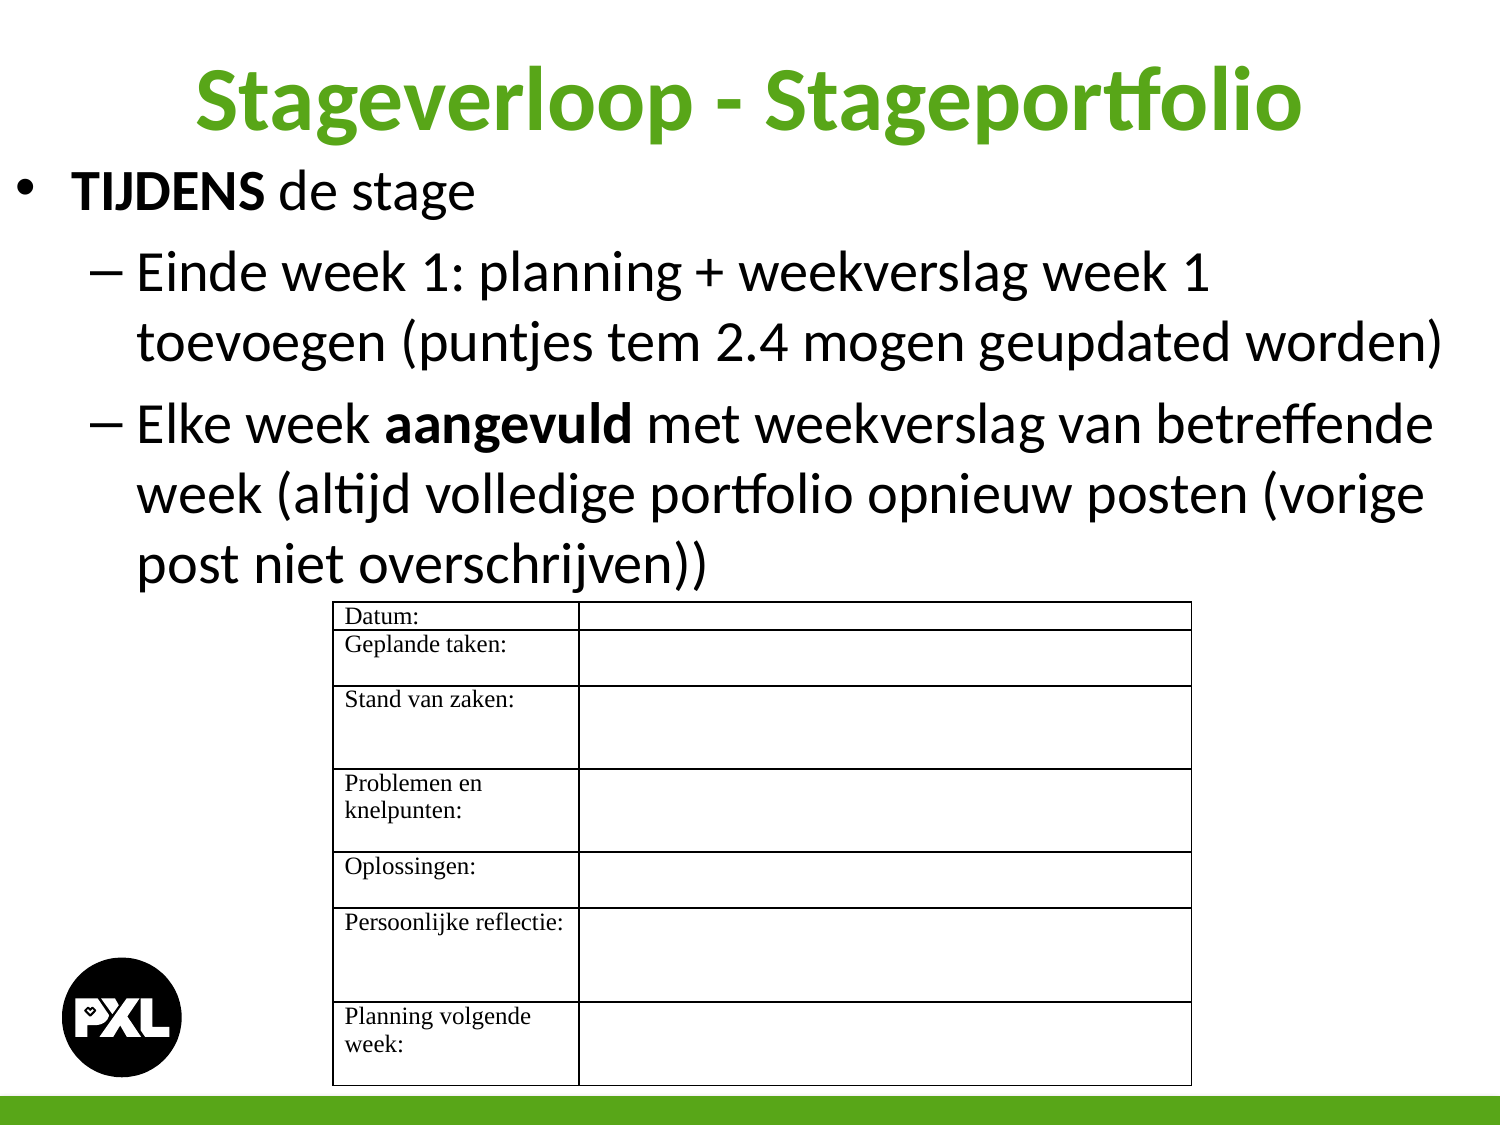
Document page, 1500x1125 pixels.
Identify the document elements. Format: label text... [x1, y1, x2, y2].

table_cell Stand van zaken: [334, 687, 578, 768]
table_cell Geplande taken: [334, 631, 578, 685]
table_cell [580, 1003, 1191, 1085]
table_cell Oplossingen: [334, 853, 578, 907]
table_cell Problemen en knelpunten: [334, 770, 578, 851]
table_cell [580, 631, 1191, 685]
table_cell [580, 909, 1191, 1001]
table_cell [580, 687, 1191, 768]
table_header [580, 603, 1191, 629]
title Stageverloop - Stageportfolio [75, 0, 1425, 144]
table_cell Persoonlijke reflectie: [334, 909, 578, 1001]
list TIJDENS de stage Einde week 1: planning + weekverslag week 1 toevoegen (puntjes tem 2.4 mogen geupdated worden) Elke week aangevuld met weekverslag van betreffende week (altijd volledige portfolio opnieuw posten (vorige post niet overschrijven)) [0, 144, 1470, 887]
table_header Datum: [334, 603, 578, 629]
table_cell [580, 853, 1191, 907]
table_cell [580, 770, 1191, 851]
table_cell Planning volgende week: [334, 1003, 578, 1085]
